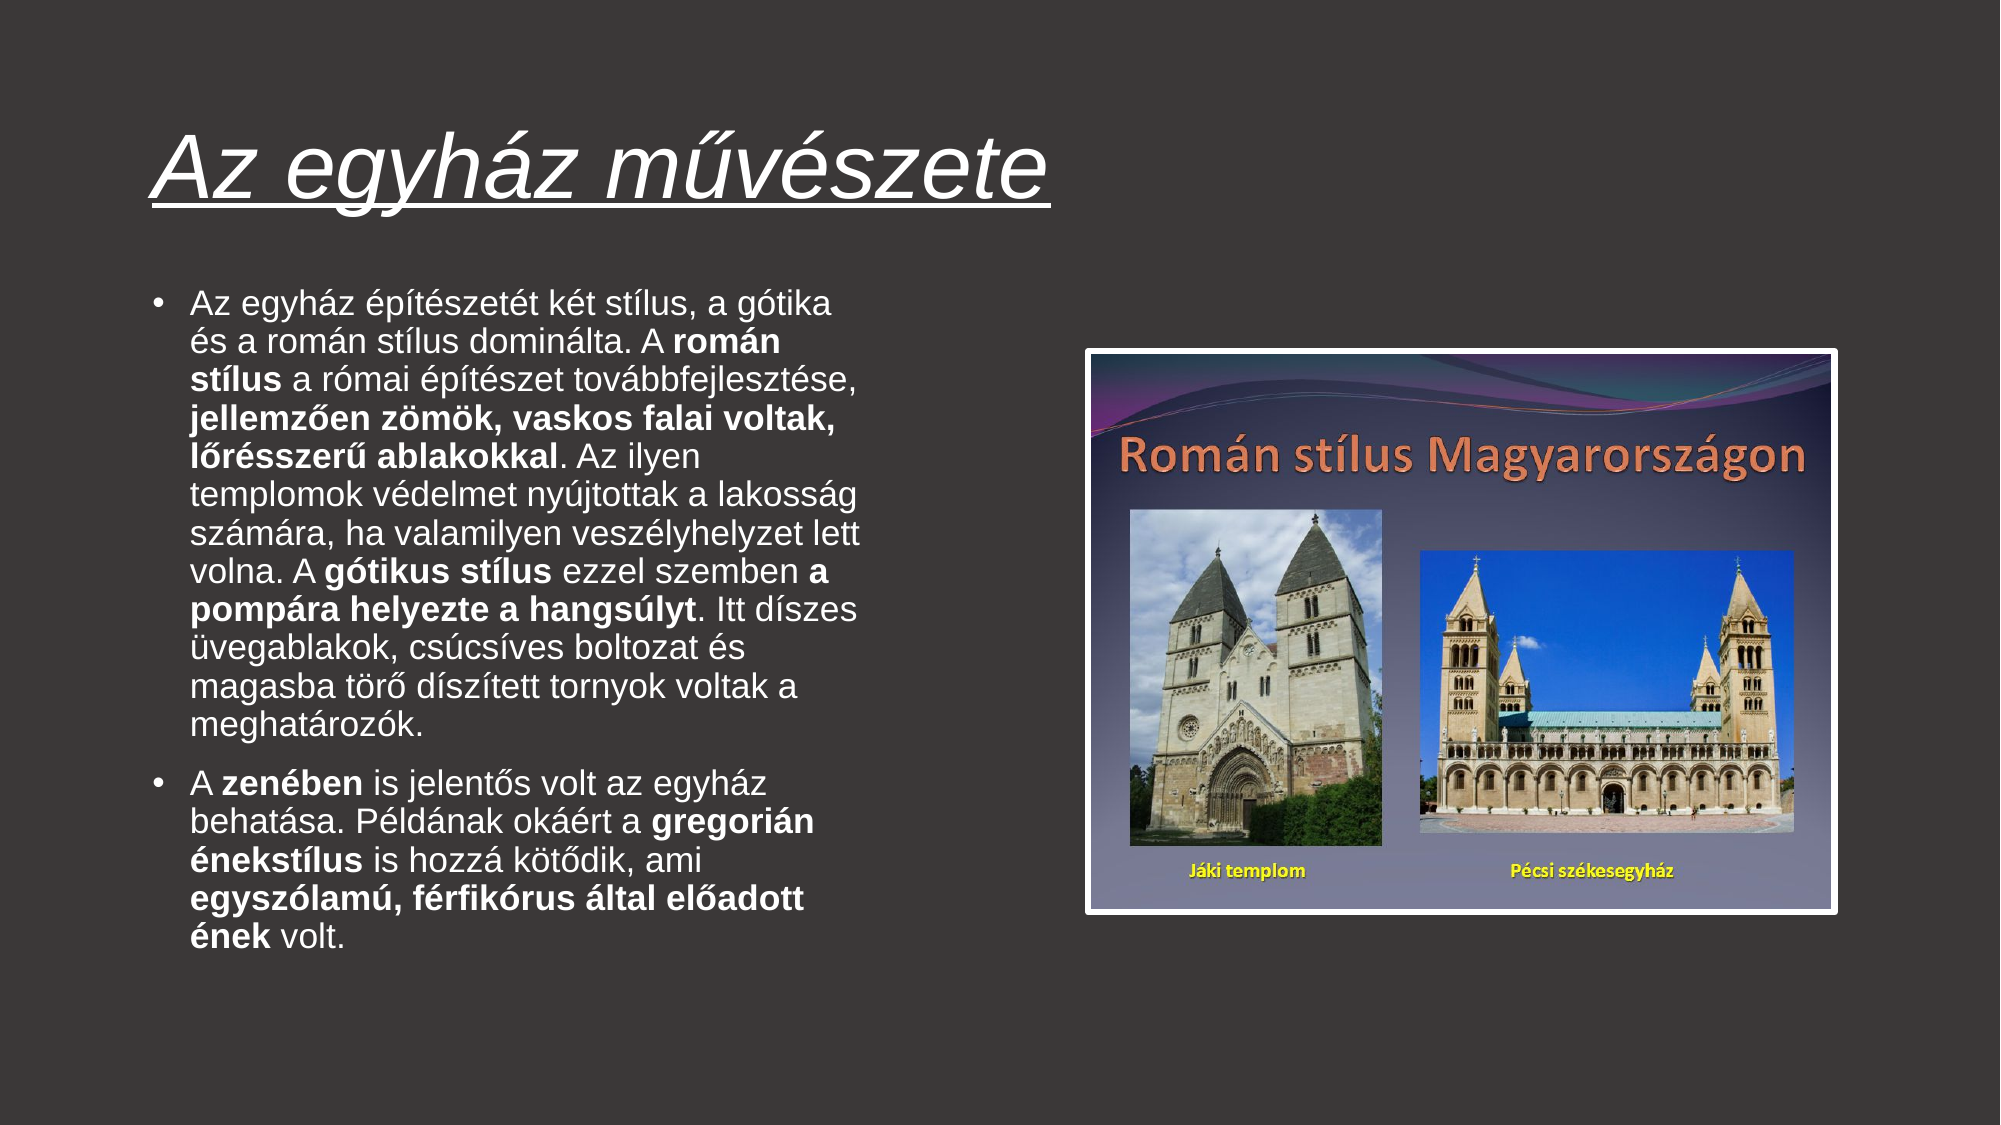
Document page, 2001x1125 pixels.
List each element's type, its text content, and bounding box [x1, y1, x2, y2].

picture [1091, 354, 1832, 910]
list Az egyház építészetét két stílus, a gótika és a román stílus dominálta. A román stílus a római építészet továbbfejlesztése, jellemzően zömök, vaskos falai voltak, lőrésszerű ablakokkal. Az ilyen templomok védelmet nyújtottak a lakosság számára, ha valamilyen veszélyhelyzet lett volna. A gótikus stílus ezzel szemben a pompára helyezte a hangsúlyt. Itt díszes üvegablakok, csúcsíves boltozat és magasba törő díszített tornyok voltak a meghatározók. A zenében is jelentős volt az egyház behatása. Példának okáért a gregorián énekstílus is hozzá kötődik, ami egyszólamú, férfikórus által előadott ének volt. [137, 277, 890, 992]
title Az egyház művészete [137, 59, 1863, 278]
